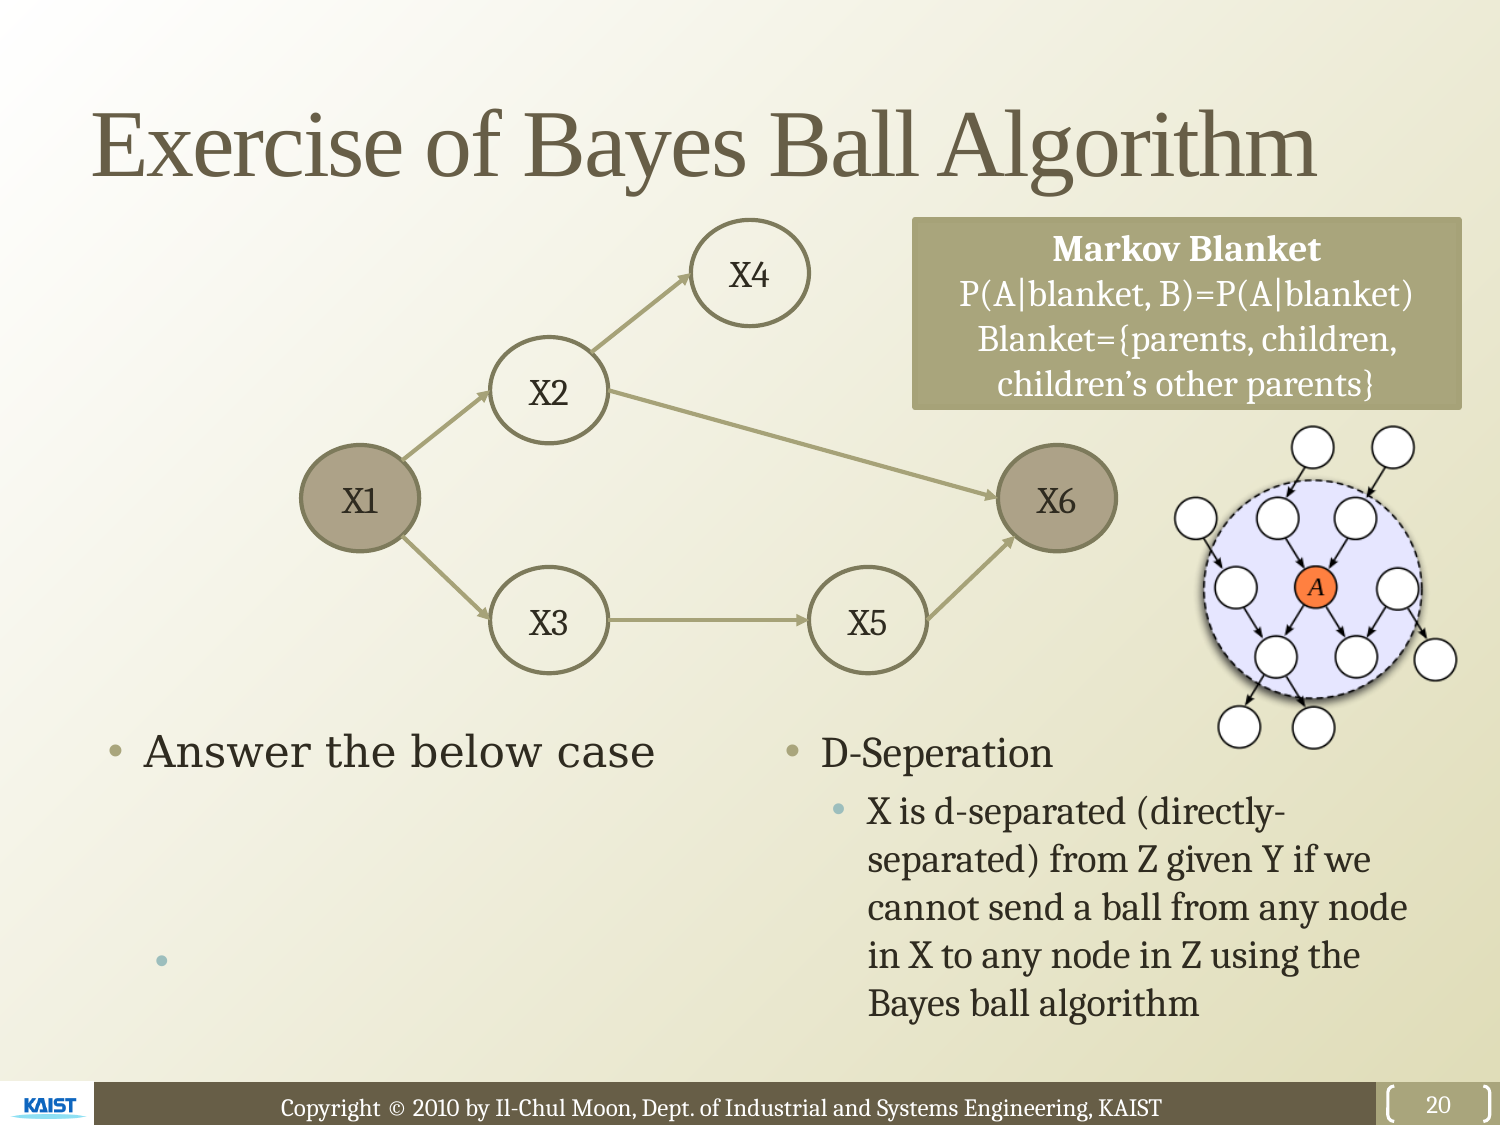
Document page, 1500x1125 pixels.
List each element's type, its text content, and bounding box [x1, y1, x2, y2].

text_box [926, 535, 1016, 621]
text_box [401, 389, 491, 462]
text_box X6 [996, 442, 1119, 554]
text_box Markov Blanket P(A|blanket, B)=P(A|blanket) Blanket={parents, children, children’s other parents} [914, 219, 1460, 408]
text_box X1 [298, 442, 422, 554]
picture [0, 1081, 94, 1125]
slide_number 20 [1386, 1084, 1492, 1123]
text_box X3 [488, 564, 611, 676]
text_box X4 [689, 217, 812, 329]
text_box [590, 272, 692, 354]
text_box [401, 535, 491, 621]
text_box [607, 389, 999, 499]
text_box X5 [807, 564, 929, 676]
picture [1171, 422, 1460, 751]
text_box X2 [488, 334, 610, 446]
title Exercise of Bayes Ball Algorithm [75, 45, 1459, 232]
